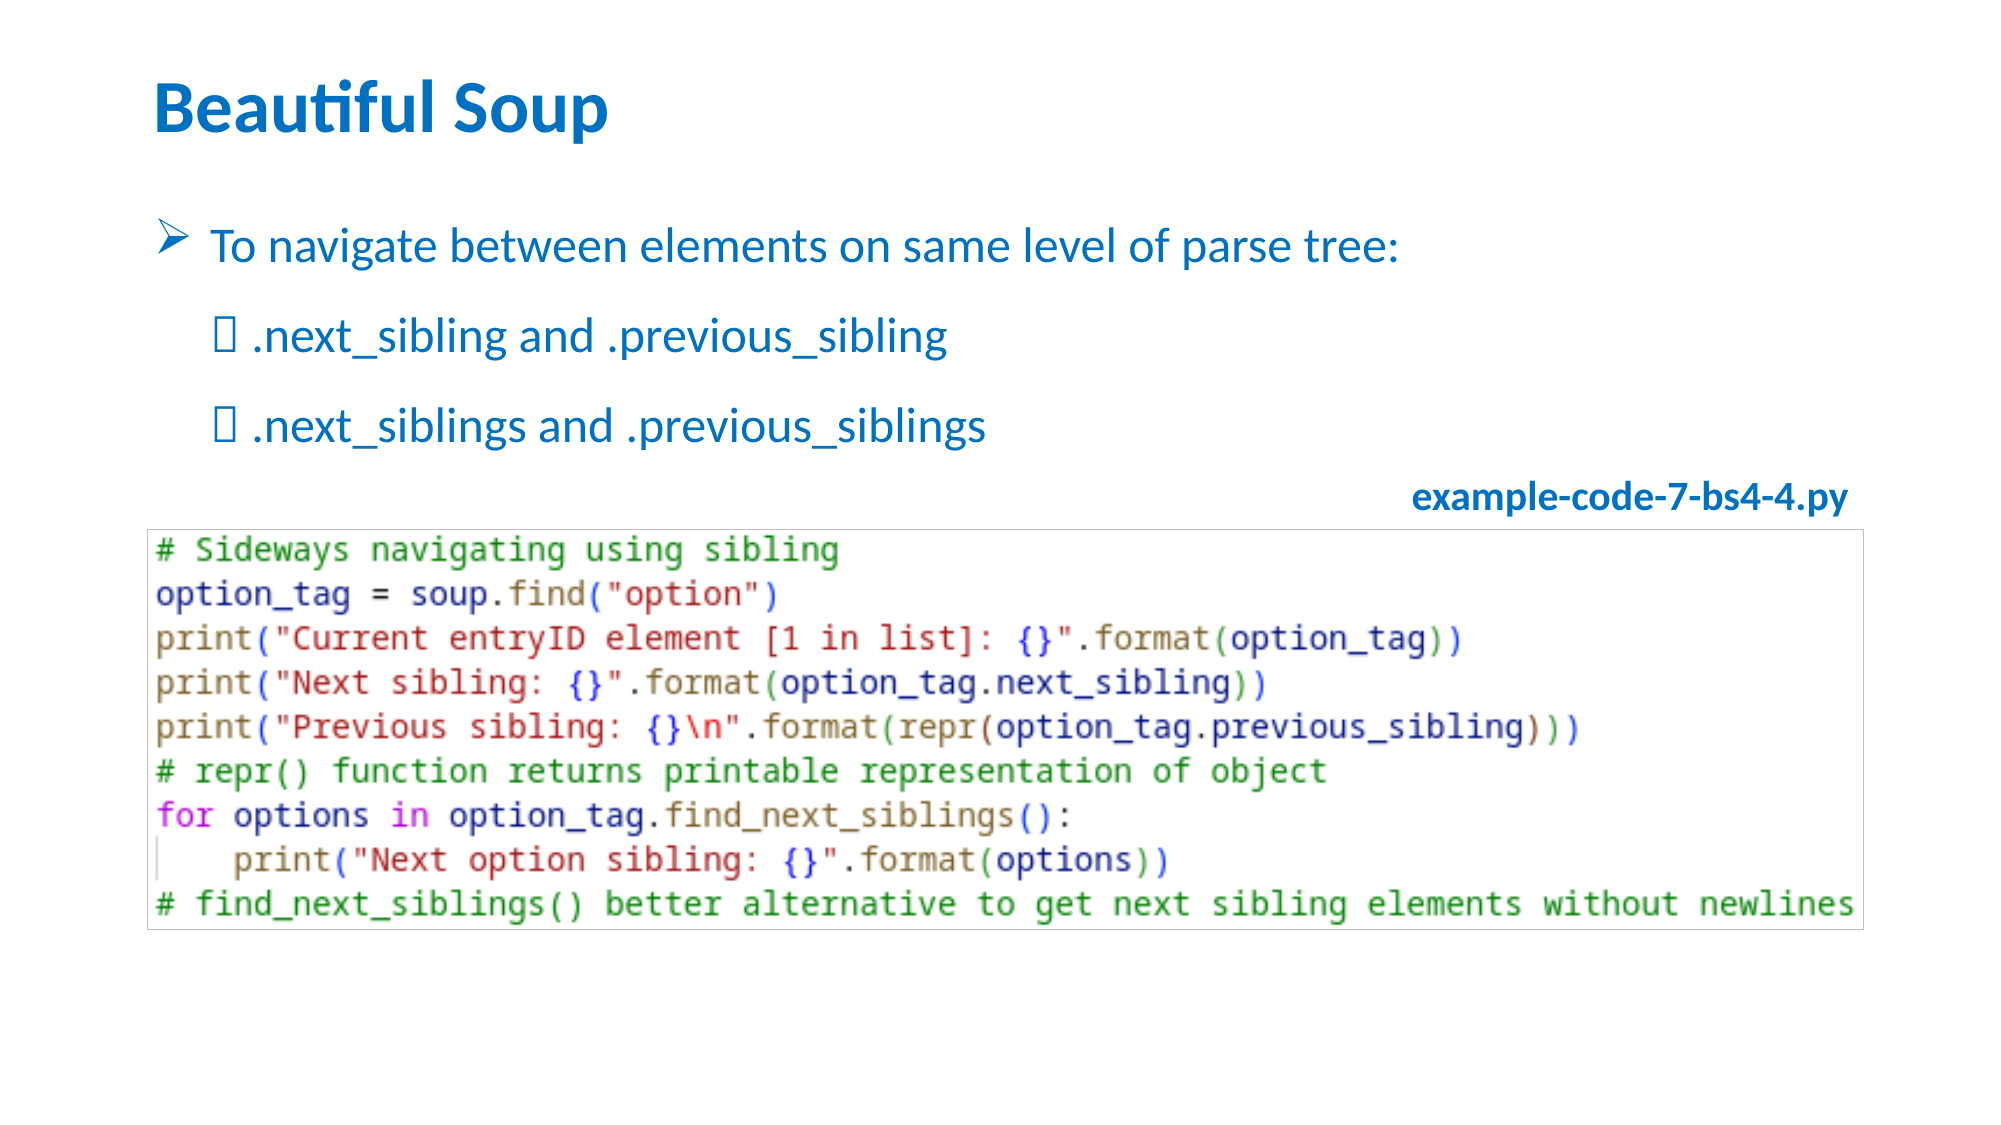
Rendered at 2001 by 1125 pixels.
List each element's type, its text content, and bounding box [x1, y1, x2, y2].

picture [147, 529, 1864, 930]
title Beautiful Soup [138, 0, 1864, 174]
list To navigate between elements on same level of parse tree:  .next_sibling and .previous_sibling  .next_siblings and .previous_siblings [138, 174, 1900, 1013]
text_box example-code-7-bs4-4.py [1276, 461, 1864, 527]
